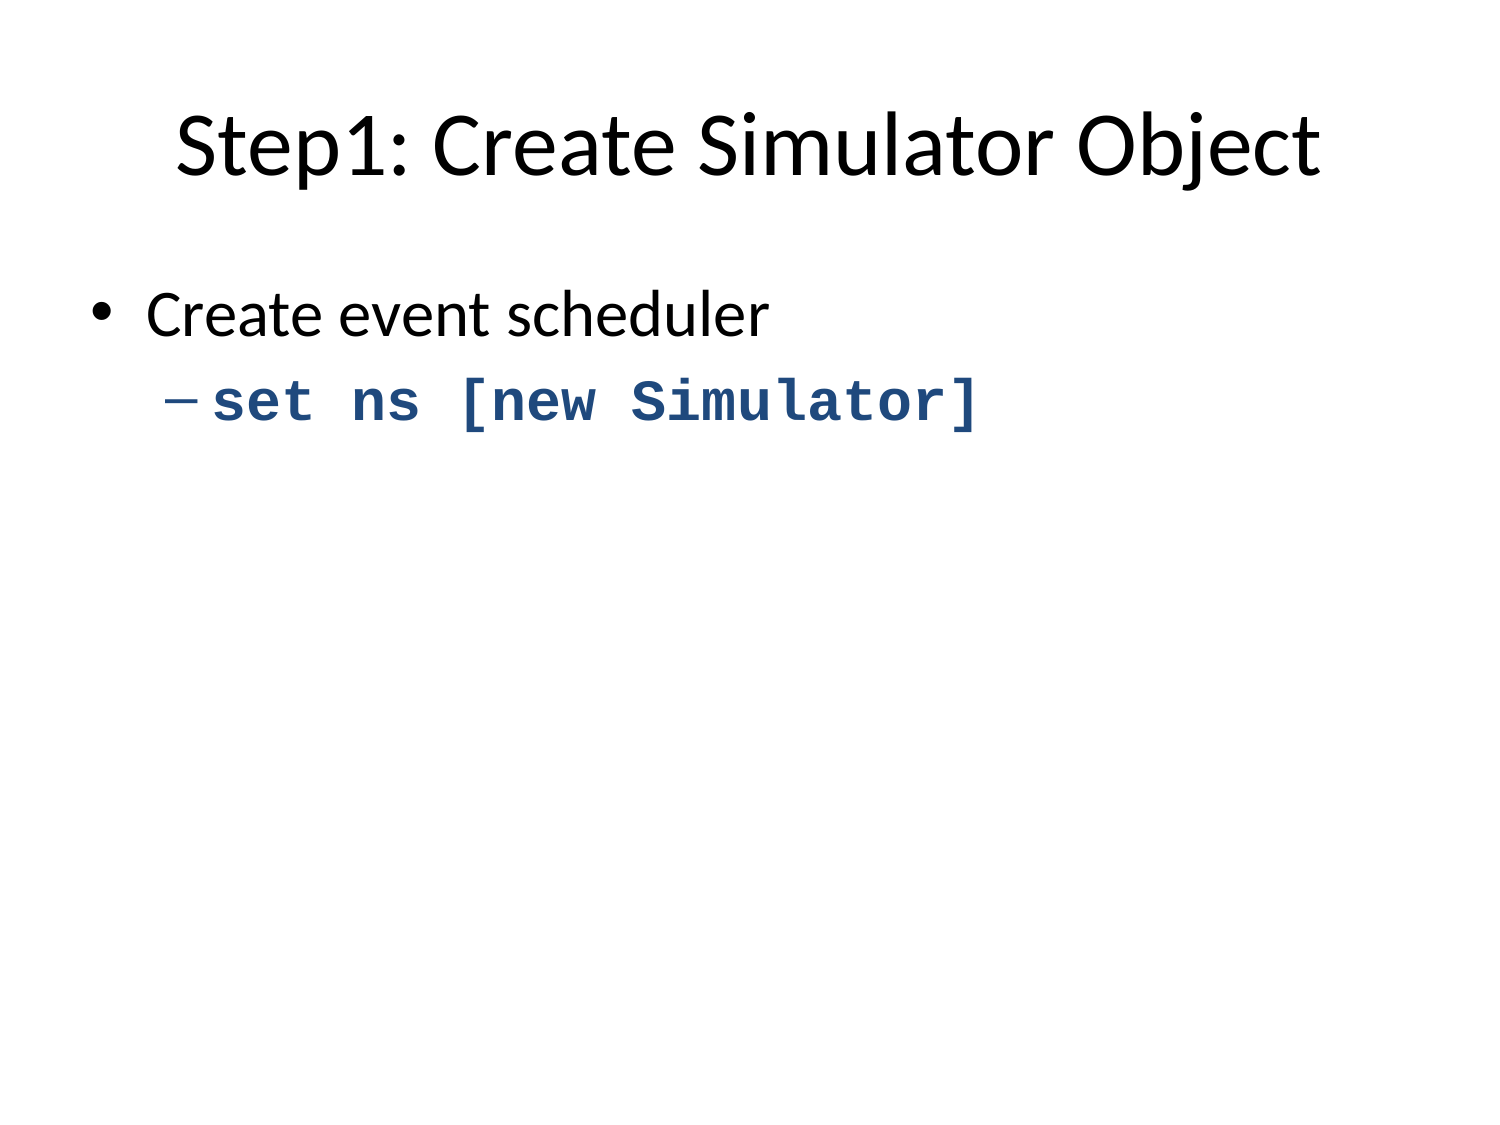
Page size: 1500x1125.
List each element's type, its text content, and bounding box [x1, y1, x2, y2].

list Create event scheduler set ns [new Simulator] [75, 262, 1425, 1005]
title Step1: Create Simulator Object [75, 45, 1425, 233]
